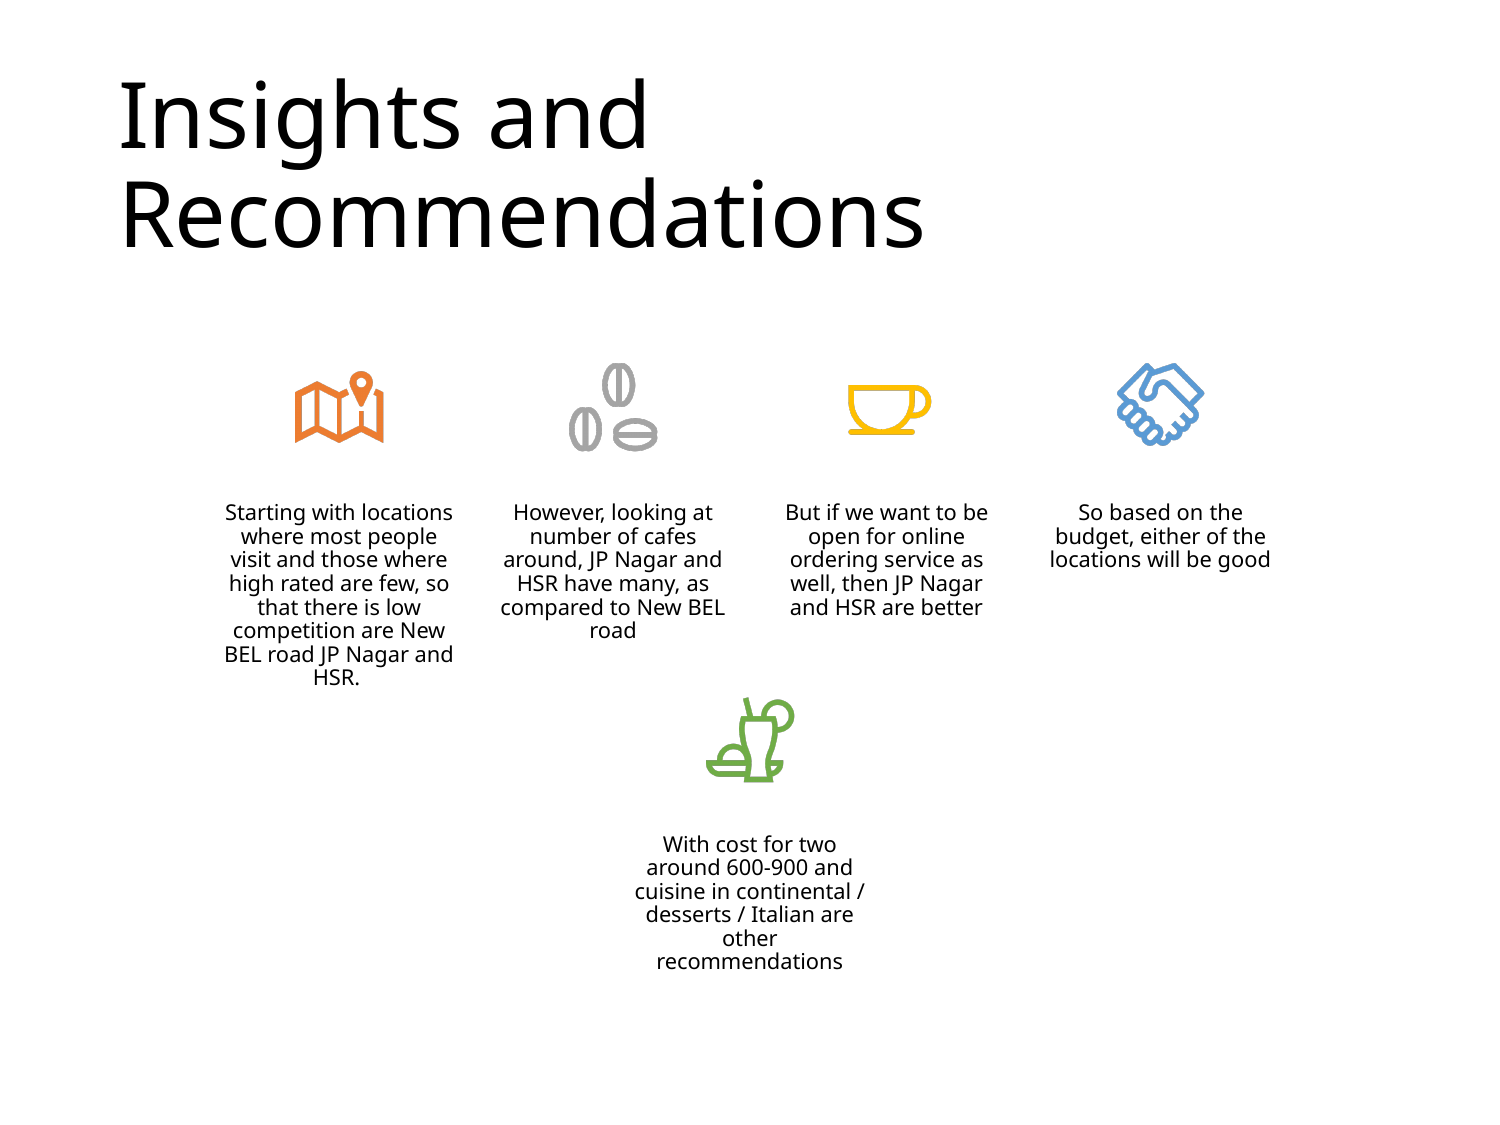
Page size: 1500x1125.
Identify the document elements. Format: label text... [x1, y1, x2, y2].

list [103, 299, 1397, 1014]
title Insights and Recommendations [103, 59, 1397, 278]
